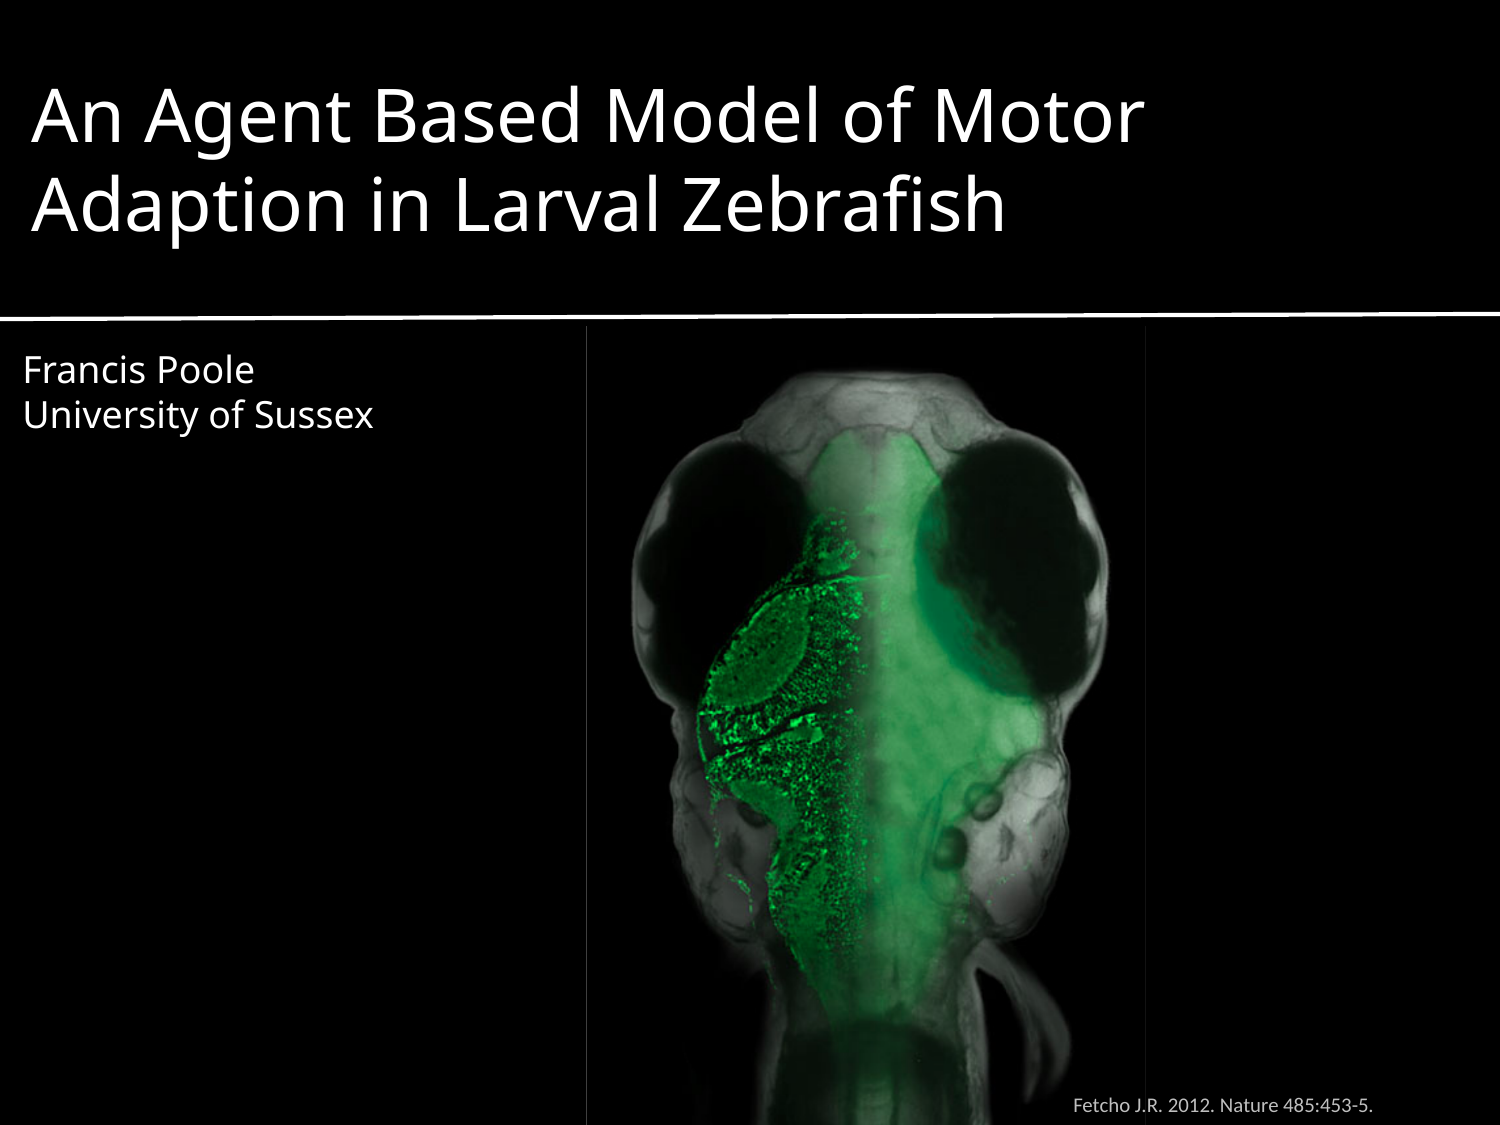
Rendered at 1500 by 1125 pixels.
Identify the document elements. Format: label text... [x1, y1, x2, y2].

text_box Francis Poole University of Sussex [7, 339, 390, 444]
text_box Fetcho J.R. 2012. Nature 485:453-5. [1058, 1084, 1401, 1125]
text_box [0, 313, 1500, 320]
picture [465, 326, 1266, 1125]
title An Agent Based Model of Motor Adaption in Larval Zebrafish [16, 59, 1292, 301]
